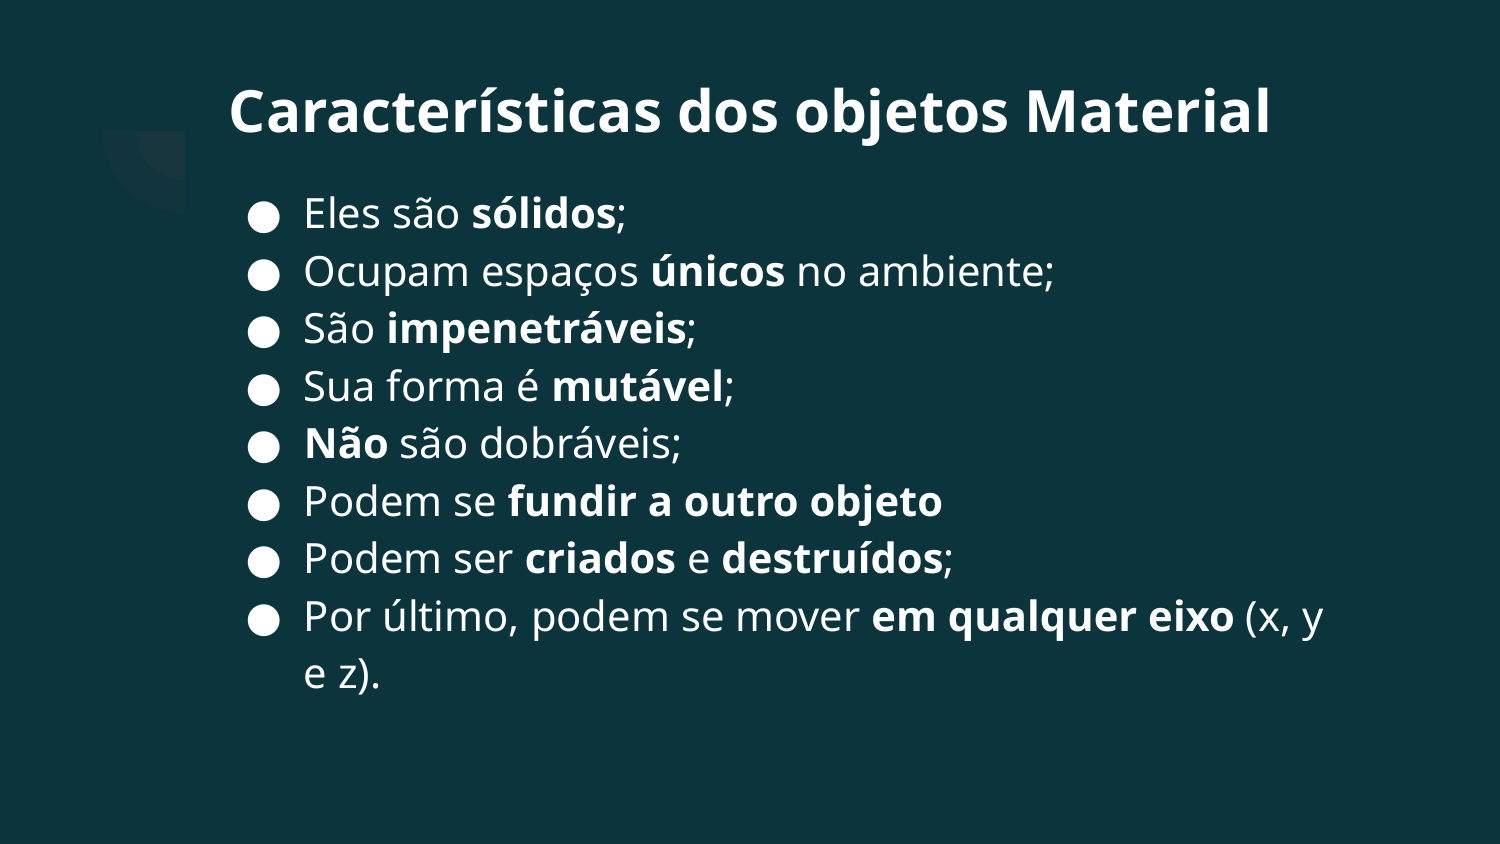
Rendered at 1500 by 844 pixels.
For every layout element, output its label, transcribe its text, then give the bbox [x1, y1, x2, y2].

title Características dos objetos Material [213, 59, 1368, 155]
list Eles são sólidos; Ocupam espaços únicos no ambiente; São impenetráveis; Sua forma é mutável; Não são dobráveis; Podem se fundir a outro objeto Podem ser criados e destruídos; Por último, podem se mover em qualquer eixo (x, y e z). [213, 164, 1368, 744]
